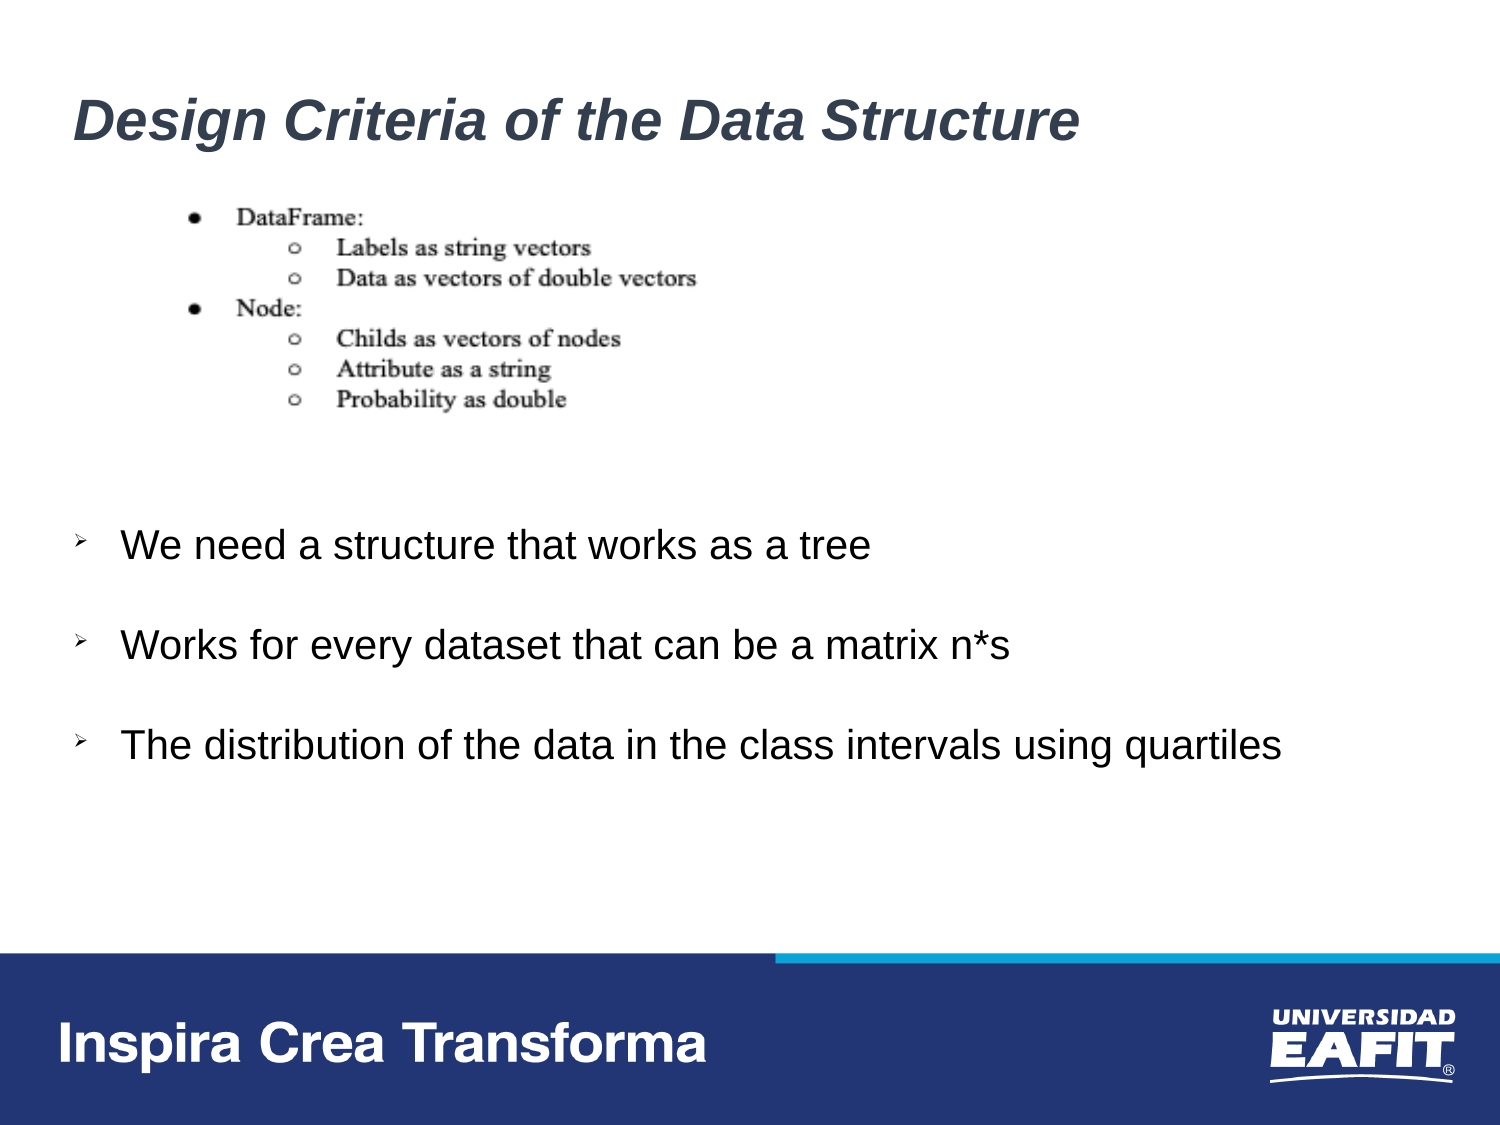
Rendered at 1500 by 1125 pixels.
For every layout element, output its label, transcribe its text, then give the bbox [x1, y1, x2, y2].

text_box Design Criteria of the Data Structure [58, 71, 1353, 172]
text_box We need a structure that works as a tree Works for every dataset that can be a matrix n*s The distribution of the data in the class intervals using quartiles [58, 510, 1353, 903]
picture [0, 0, 1500, 1125]
